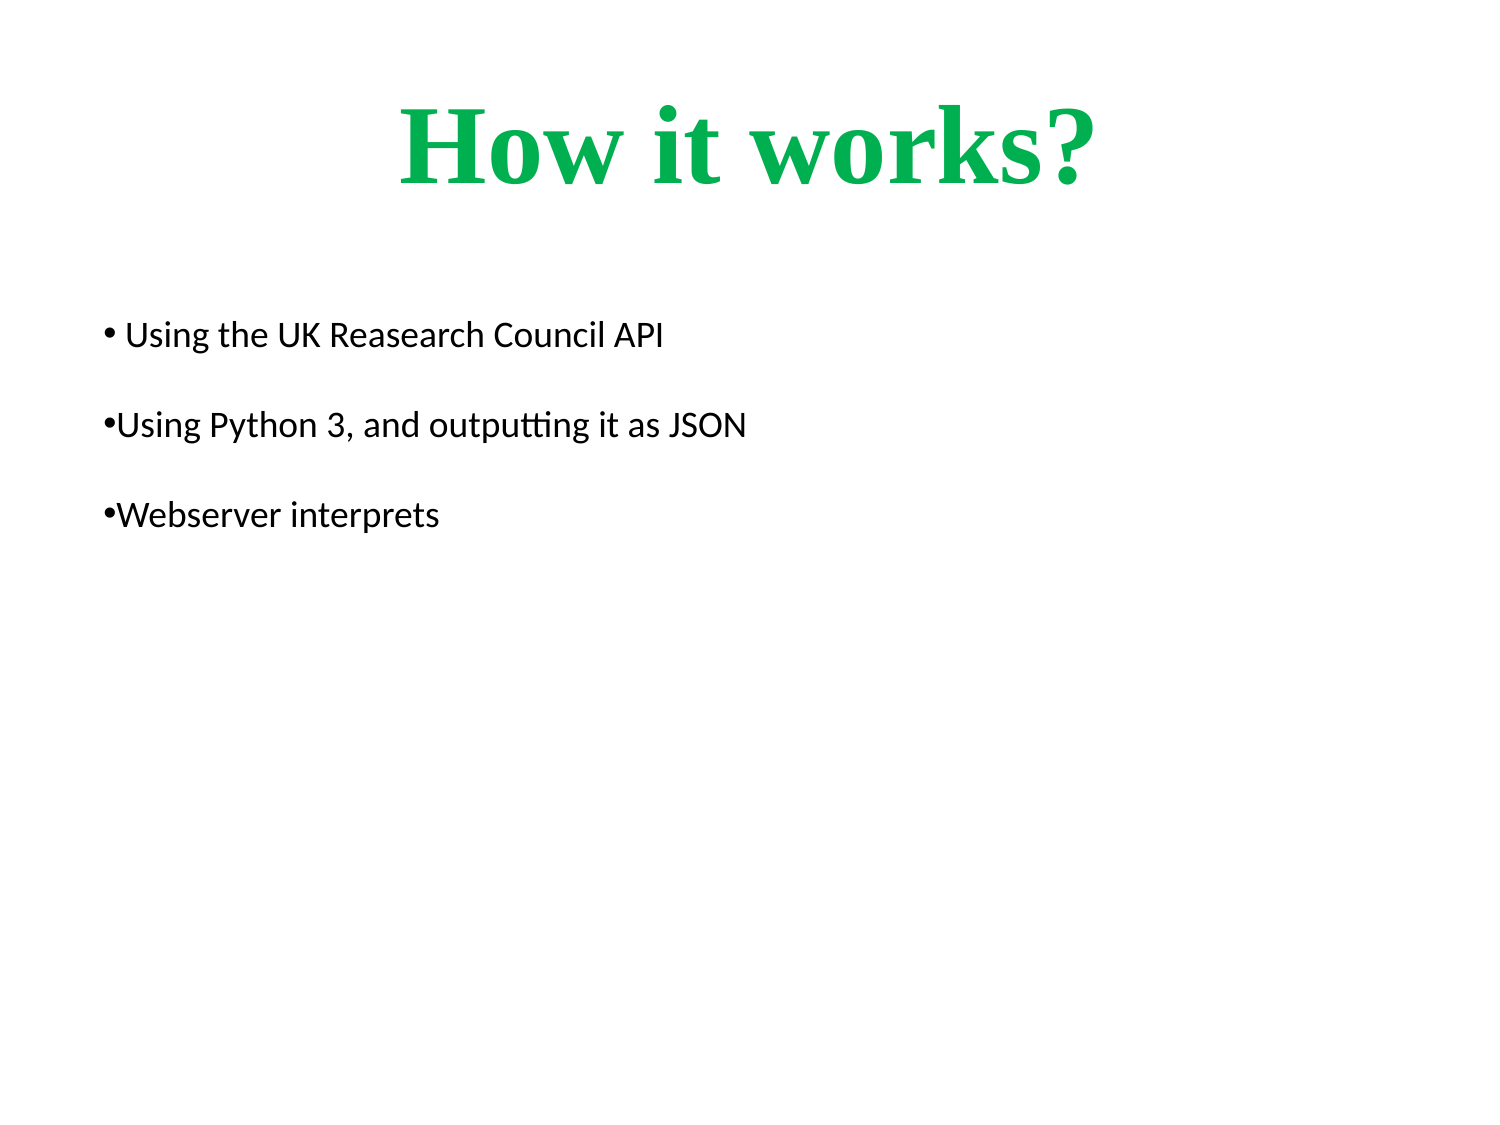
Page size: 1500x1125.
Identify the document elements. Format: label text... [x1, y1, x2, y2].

title How it works? [381, 37, 1119, 241]
text_box Using the UK Reasearch Council API Using Python 3, and outputting it as JSON Webserver interprets [88, 302, 1424, 588]
